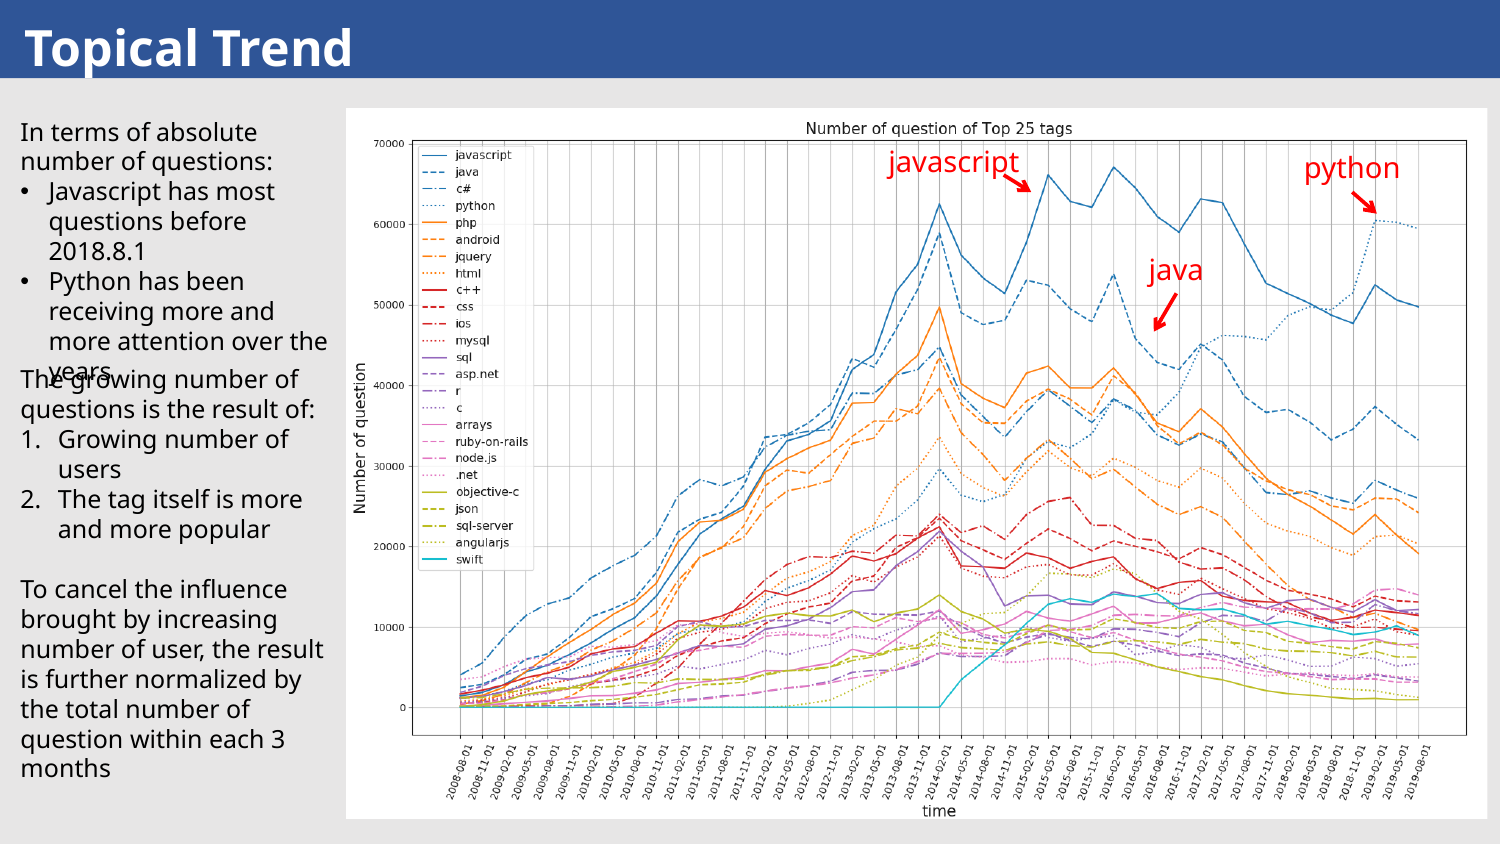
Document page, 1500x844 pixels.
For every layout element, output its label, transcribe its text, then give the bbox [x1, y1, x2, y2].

text_box The growing number of questions is the result of: Growing number of users The tag itself is more and more popular To cancel the influence brought by increasing number of user, the result is further normalized by the total number of question within each 3 months [5, 356, 346, 791]
text_box Topical Trend [10, 1, 1229, 84]
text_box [1153, 294, 1177, 332]
text_box In terms of absolute number of questions: Javascript has most questions before 2018.8.1 Python has been receiving more and more attention over the years [5, 108, 346, 356]
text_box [1003, 175, 1032, 193]
picture [346, 108, 1488, 819]
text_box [1352, 192, 1377, 214]
